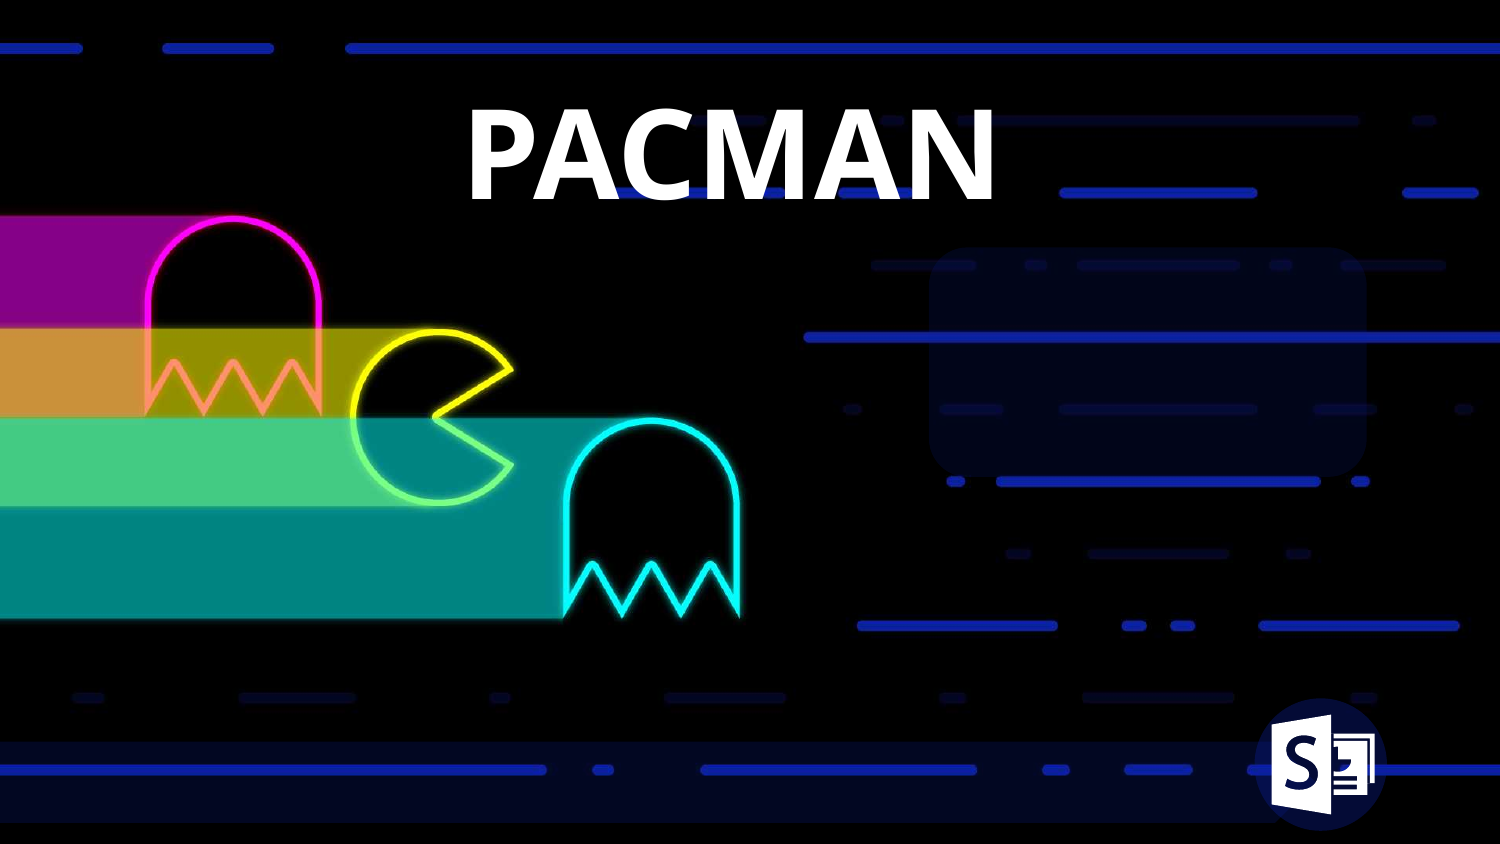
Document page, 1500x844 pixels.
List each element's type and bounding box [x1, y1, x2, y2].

text_box [1254, 698, 1388, 831]
text_box [0, 0, 1500, 844]
